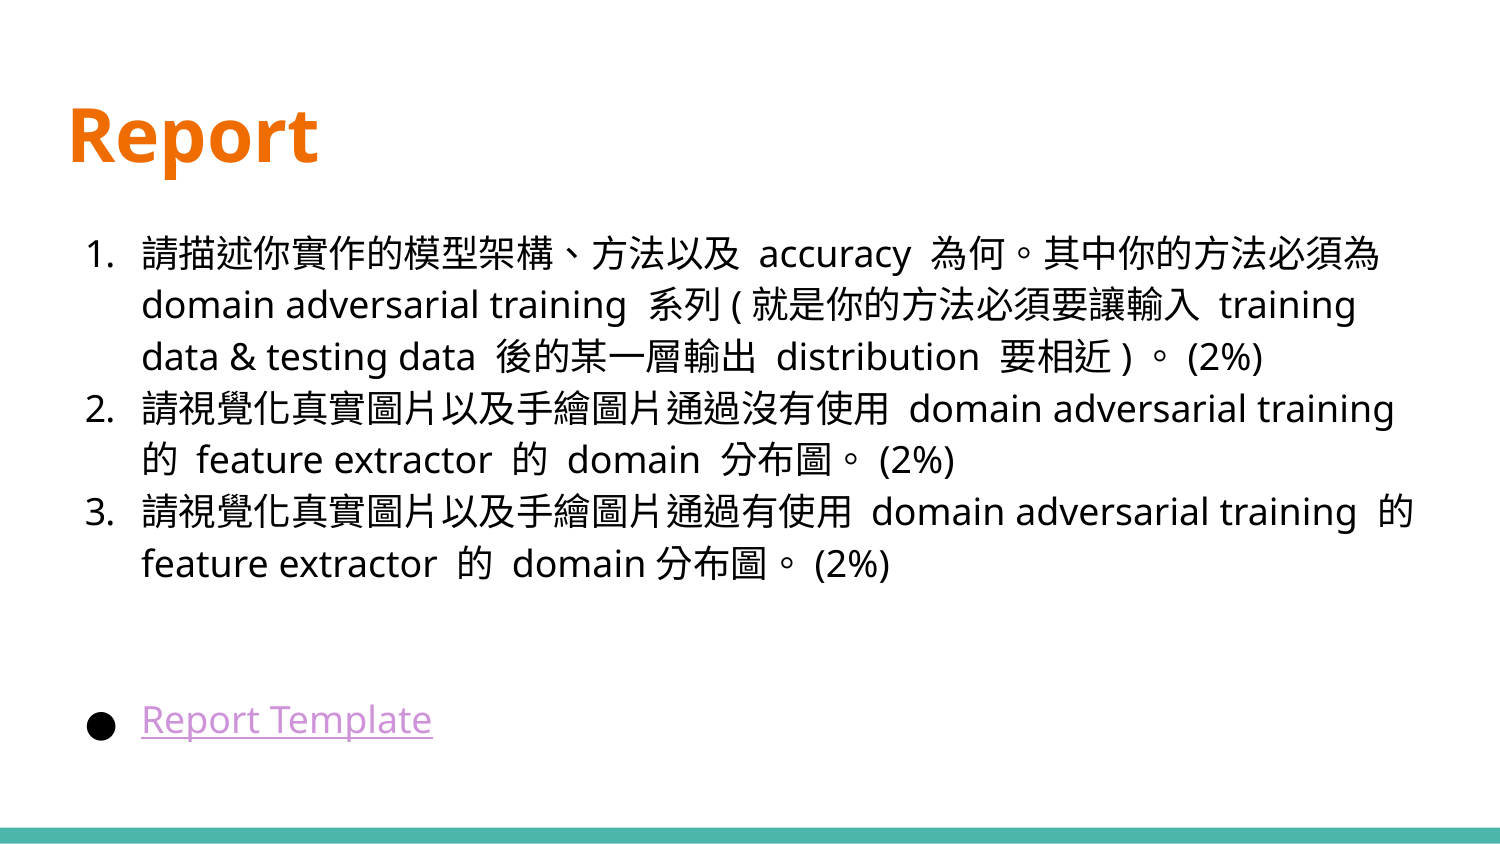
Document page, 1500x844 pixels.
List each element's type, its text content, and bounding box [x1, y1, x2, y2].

title Report [51, 72, 1449, 189]
list 請描述你實作的模型架構、方法以及 accuracy 為何。其中你的方法必須為 domain adversarial training 系列(就是你的方法必須要讓輸入 training data & testing data 後的某一層輸出 distribution 要相近)。(2%) 請視覺化真實圖片以及手繪圖片通過沒有使用 domain adversarial training 的 feature extractor 的 domain 分布圖。(2%) 請視覺化真實圖片以及手繪圖片通過有使用 domain adversarial training 的 feature extractor 的 domain分布圖。(2%) Report Template [51, 207, 1449, 750]
